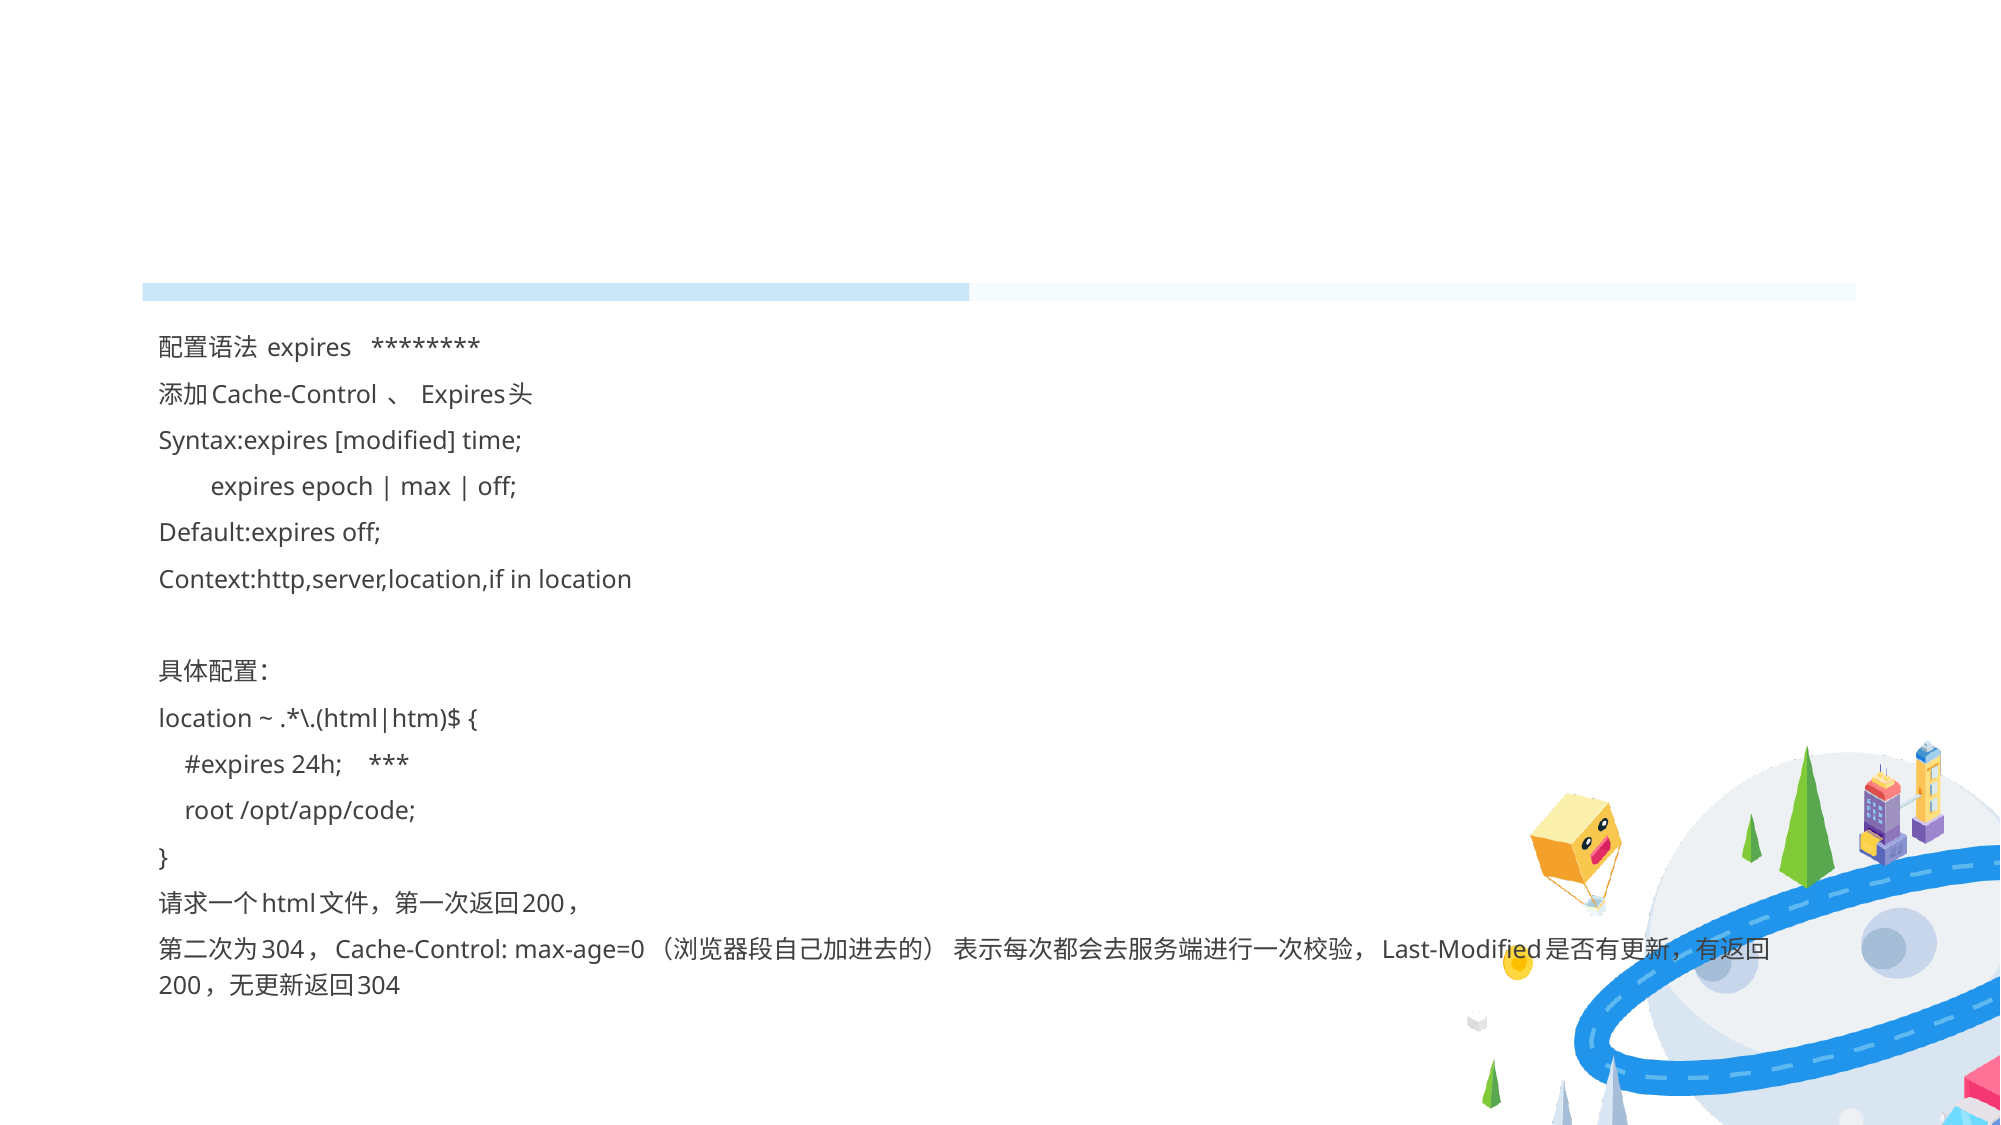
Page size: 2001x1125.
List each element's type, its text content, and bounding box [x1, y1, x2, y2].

list 配置语法 expires ******** 添加Cache-Control 、 Expires头 Syntax:expires [modified] time; expires epoch | max | off; Default:expires off; Context:http,server,location,if in location 具体配置： location ~ .*\.(html|htm)$ { #expires 24h; *** root /opt/app/code; } 请求一个html文件，第一次返回200， 第二次为304，Cache-Control: max-age=0（浏览器段自己加进去的） 表示每次都会去服务端进行一次校验，Last-Modified是否有更新，有返回200，无更新返回304 [143, 318, 1857, 1013]
picture [1467, 740, 2000, 1125]
